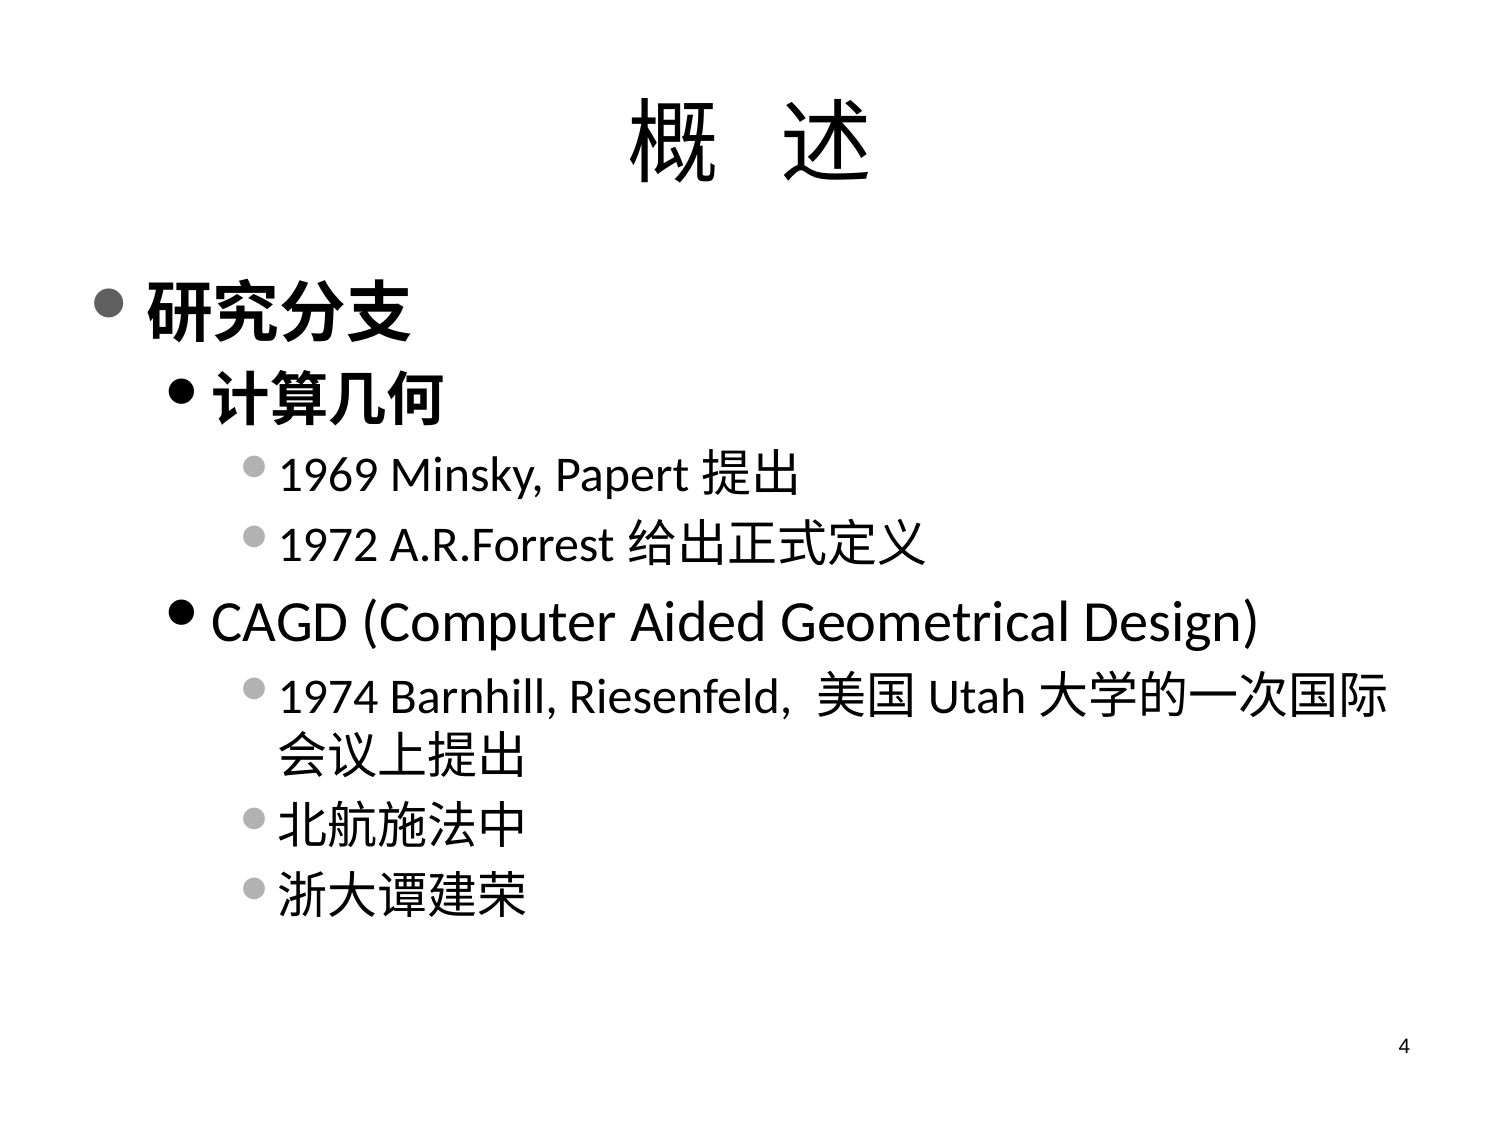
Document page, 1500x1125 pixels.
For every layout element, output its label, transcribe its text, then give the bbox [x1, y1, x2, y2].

slide_number 4 [1074, 1024, 1426, 1101]
list 研究分支 计算几何 1969 Minsky, Papert提出 1972 A.R.Forrest给出正式定义 CAGD (Computer Aided Geometrical Design) 1974 Barnhill, Riesenfeld, 美国Utah大学的一次国际会议上提出 北航施法中 浙大谭建荣 [74, 262, 1426, 1006]
title 概 述 [74, 45, 1426, 233]
